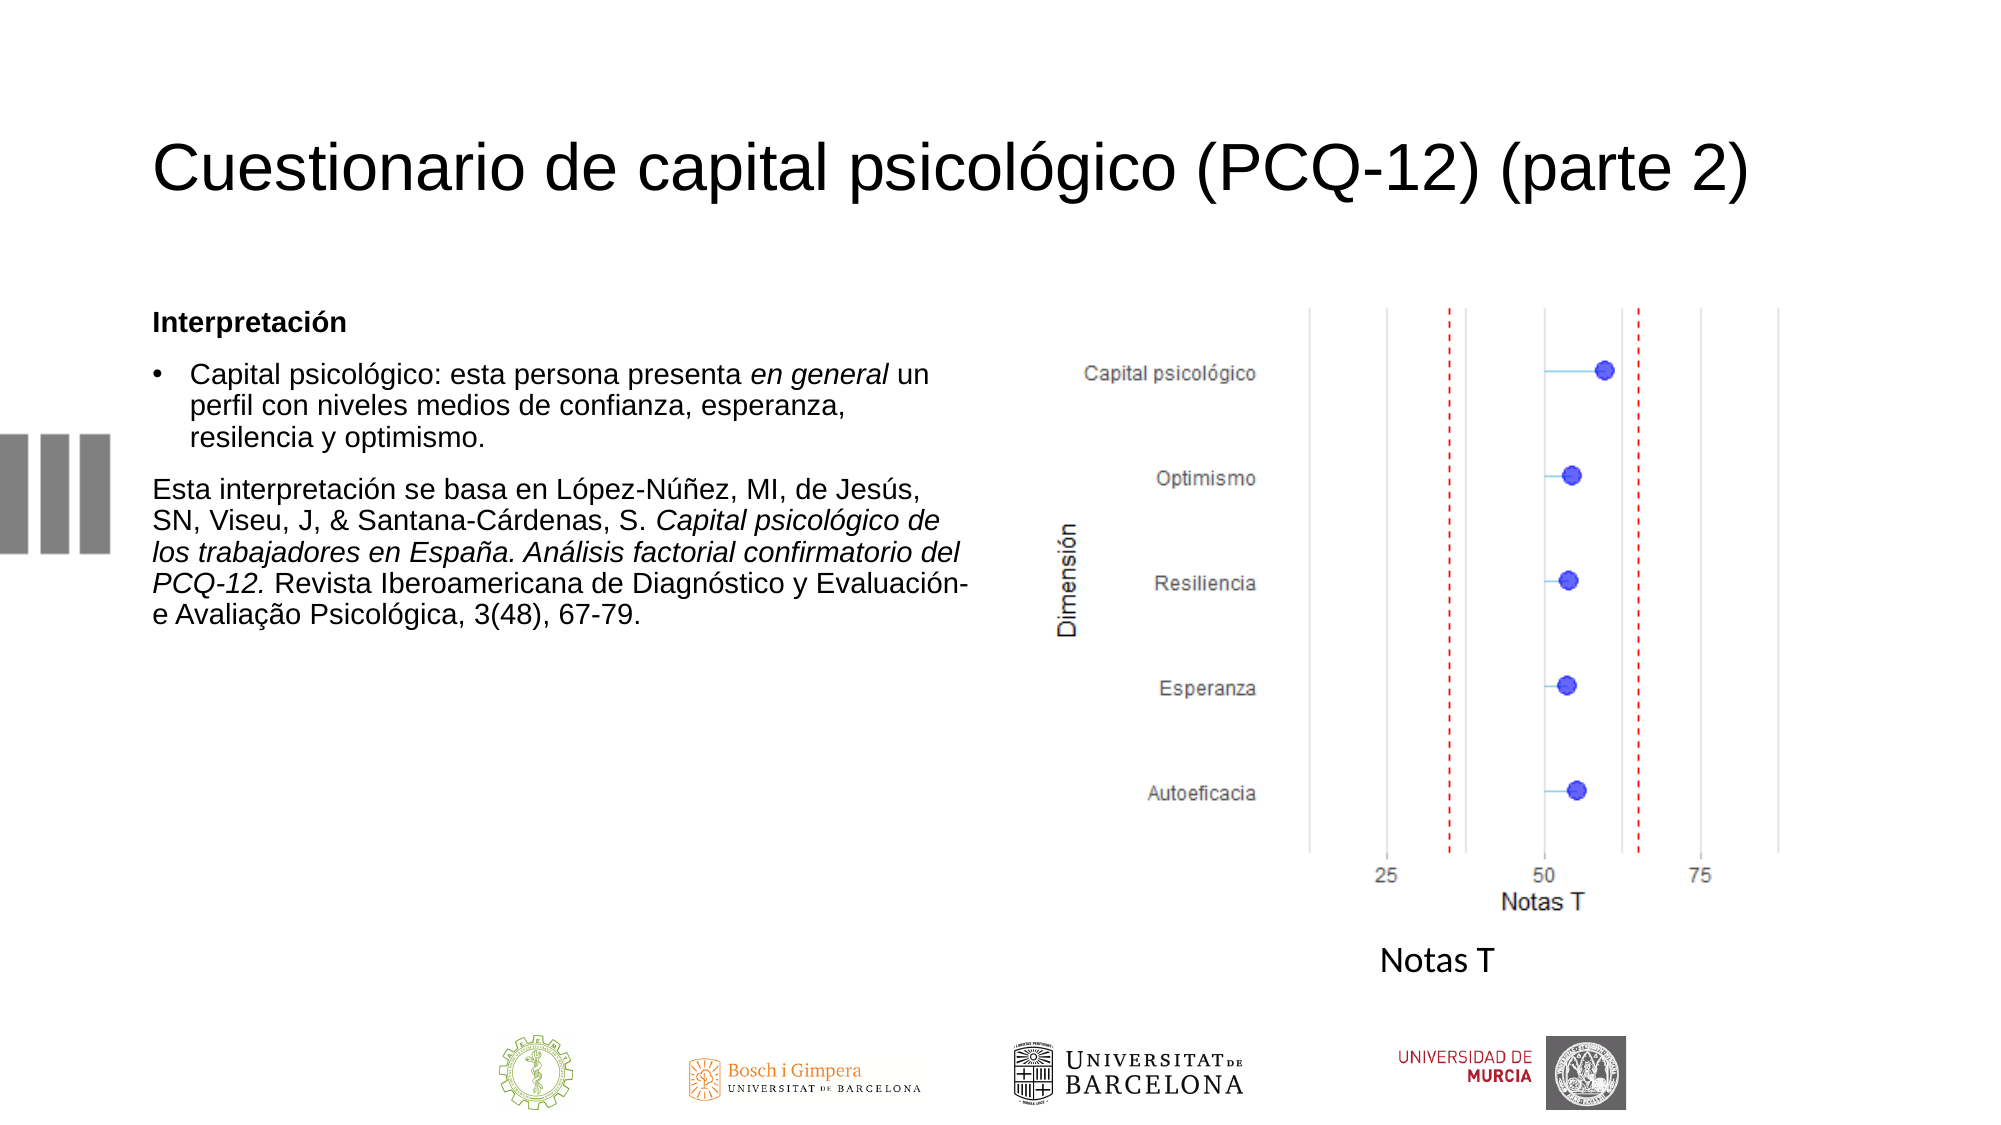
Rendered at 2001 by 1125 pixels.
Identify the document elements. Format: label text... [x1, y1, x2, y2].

picture [1014, 1042, 1243, 1105]
picture [0, 420, 123, 563]
picture [1043, 297, 1832, 928]
picture [1331, 1036, 1627, 1110]
title Cuestionario de capital psicológico (PCQ-12) (parte 2) [137, 59, 1863, 278]
list Interpretación Capital psicológico: esta persona presenta en general un perfil con niveles medios de confianza, esperanza, resilencia y optimismo. Esta interpretación se basa en López-Núñez, MI, de Jesús, SN, Viseu, J, & Santana-Cárdenas, S. Capital psicológico de los trabajadores en España. Análisis factorial confirmatorio del PCQ-12. Revista Iberoamericana de Diagnóstico y Evaluación-e Avaliação Psicológica, 3(48), 67-79. [137, 299, 988, 1014]
picture [499, 1035, 573, 1110]
text_box Notas T [1012, 927, 1863, 1011]
picture [684, 1031, 926, 1125]
